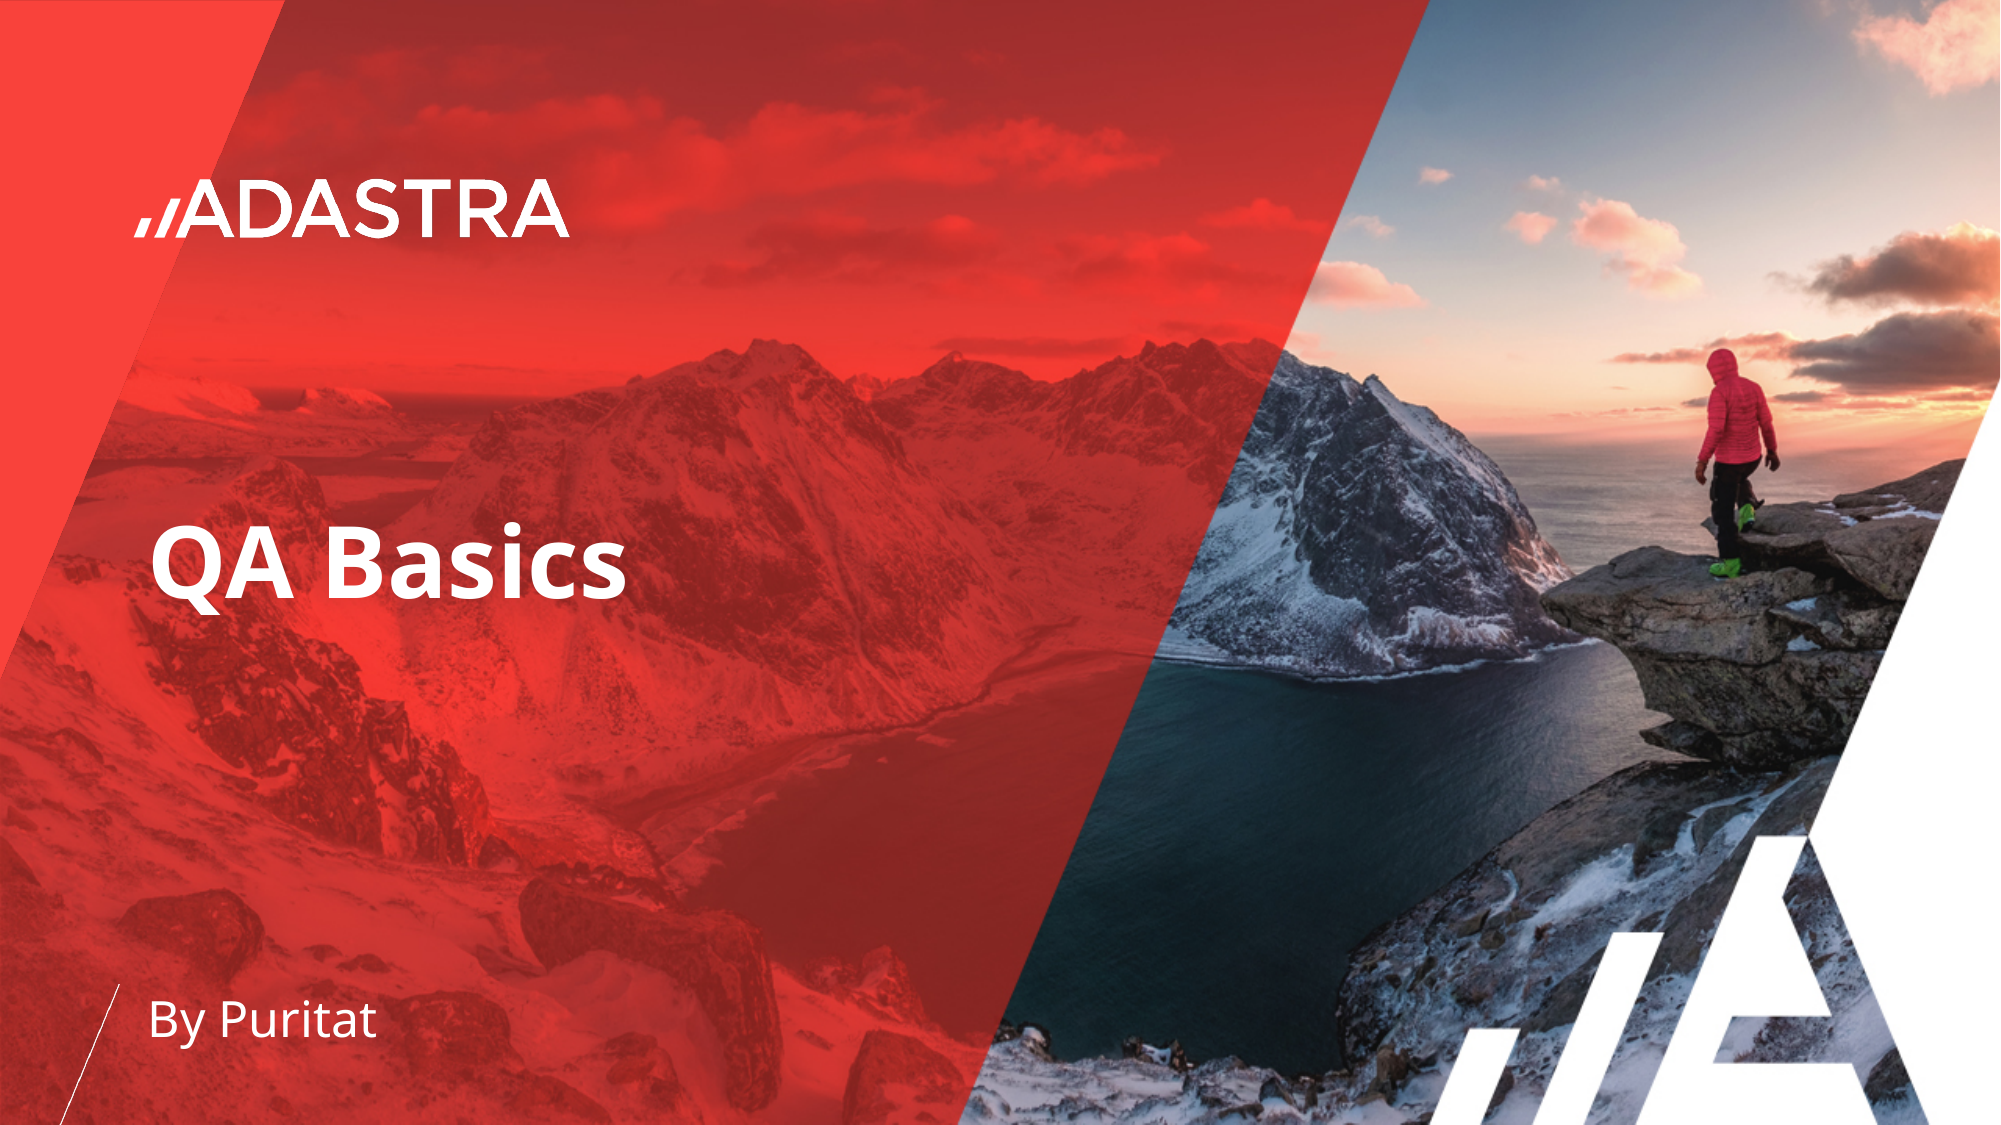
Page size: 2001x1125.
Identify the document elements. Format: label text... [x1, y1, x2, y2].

title QA Basics [147, 382, 1129, 739]
picture [0, 0, 2001, 1125]
subtitle By Puritat [147, 987, 1046, 1048]
